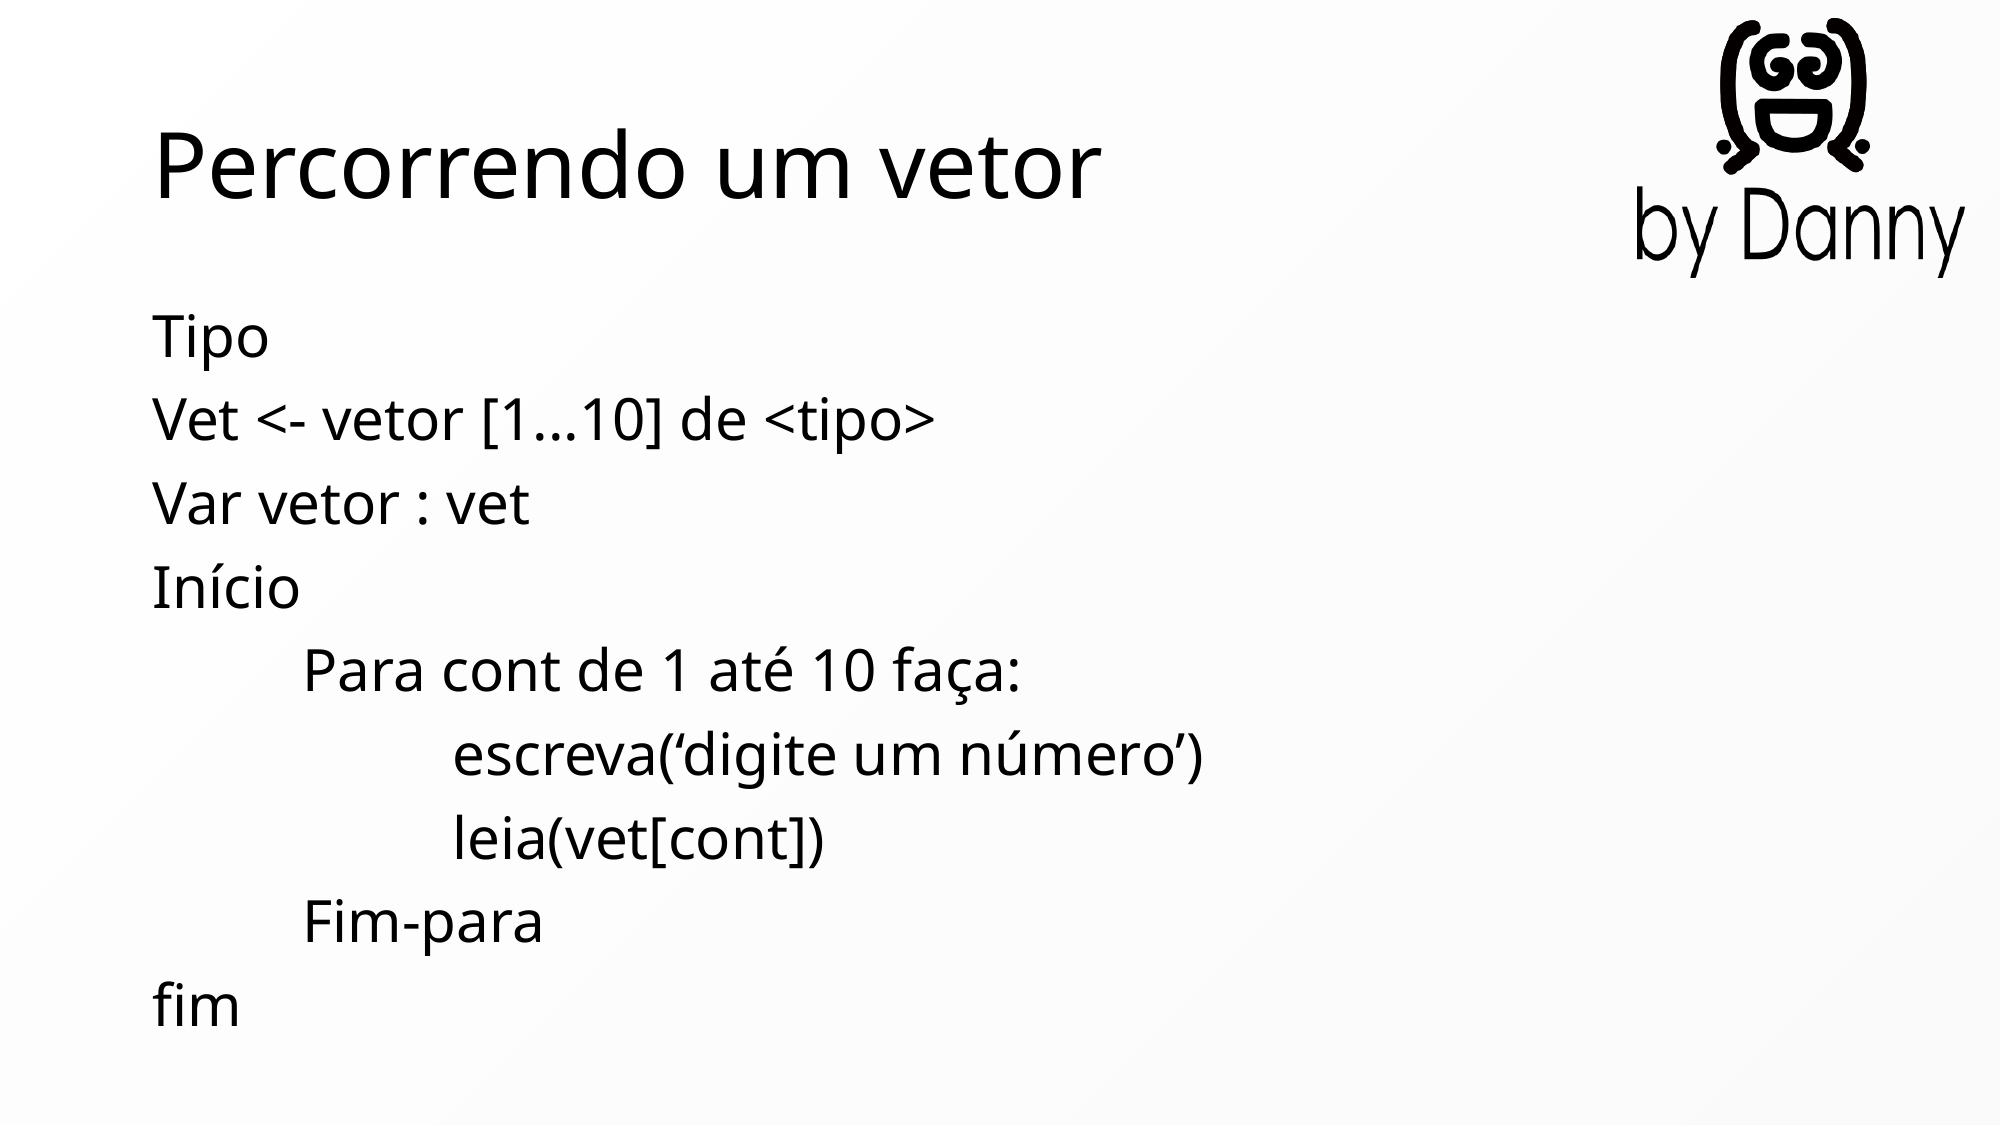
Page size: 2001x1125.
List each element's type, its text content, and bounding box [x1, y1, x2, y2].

picture [1637, 18, 1965, 278]
list Tipo Vet <- vetor [1...10] de <tipo> Var vetor : vet Início Para cont de 1 até 10 faça: escreva(‘digite um número’) leia(vet[cont]) Fim-para fim [137, 299, 1863, 1066]
title Percorrendo um vetor [137, 59, 1863, 278]
